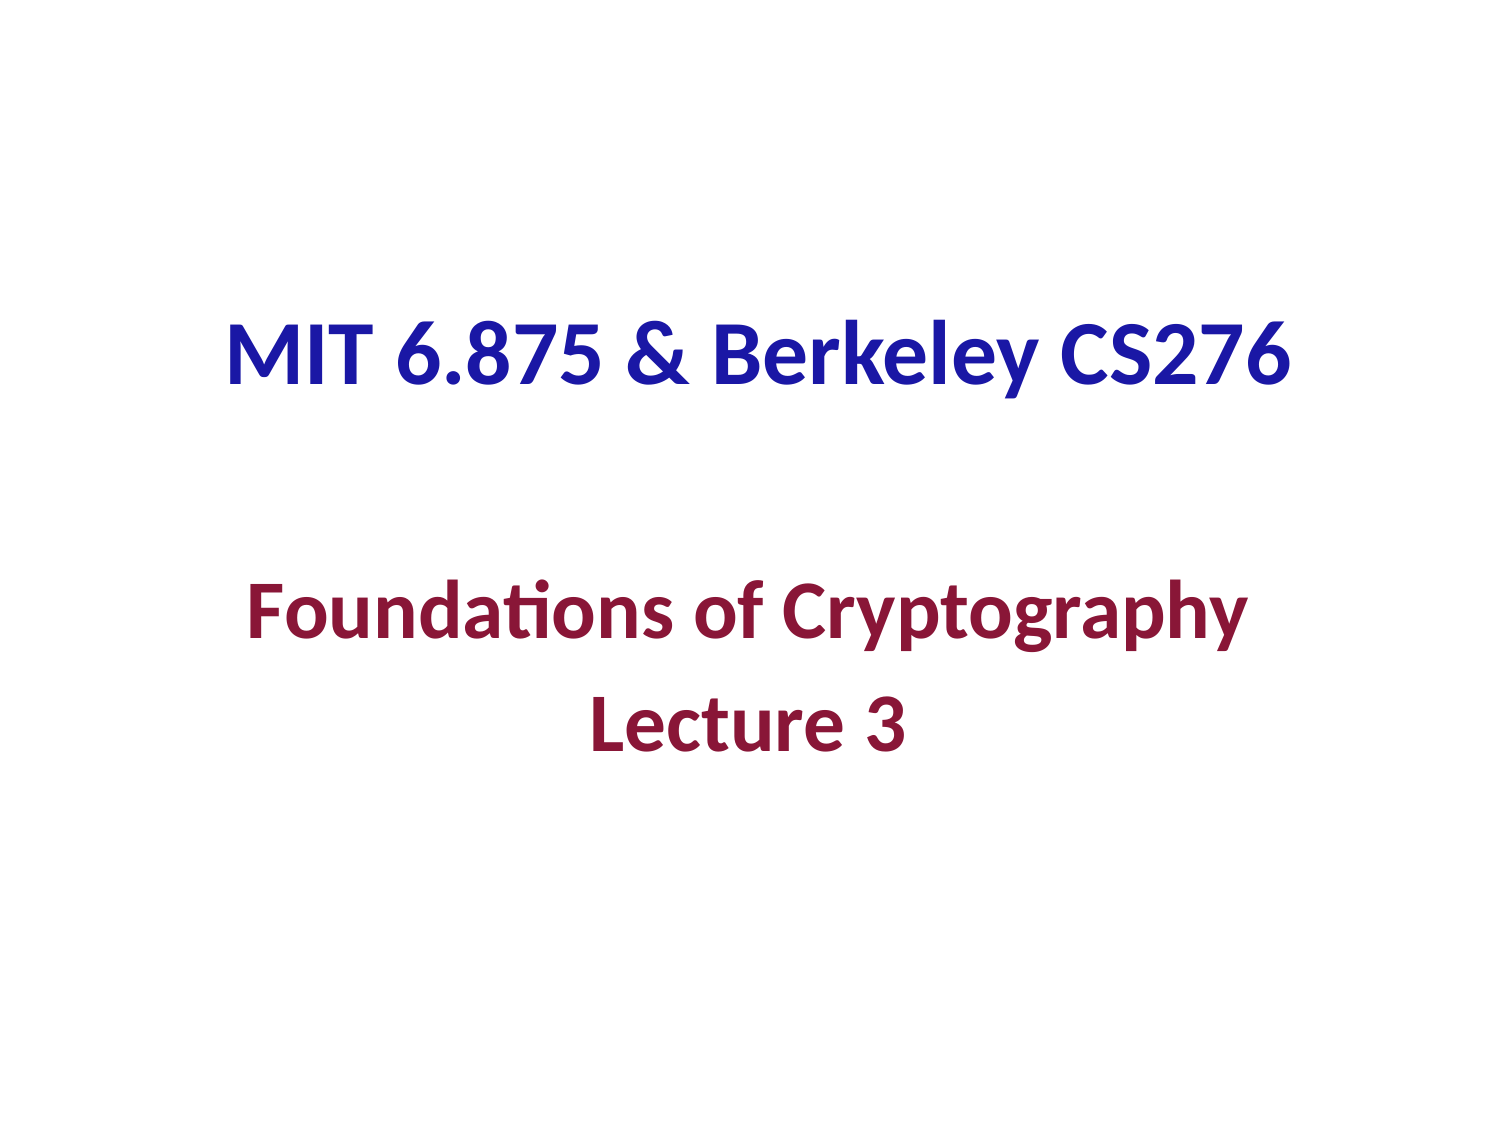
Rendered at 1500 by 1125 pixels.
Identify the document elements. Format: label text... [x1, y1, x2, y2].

text_box Lecture 3 [223, 672, 1274, 760]
text_box Foundations of Cryptography [179, 559, 1317, 672]
text_box MIT 6.875 & Berkeley CS276 [65, 208, 1453, 489]
